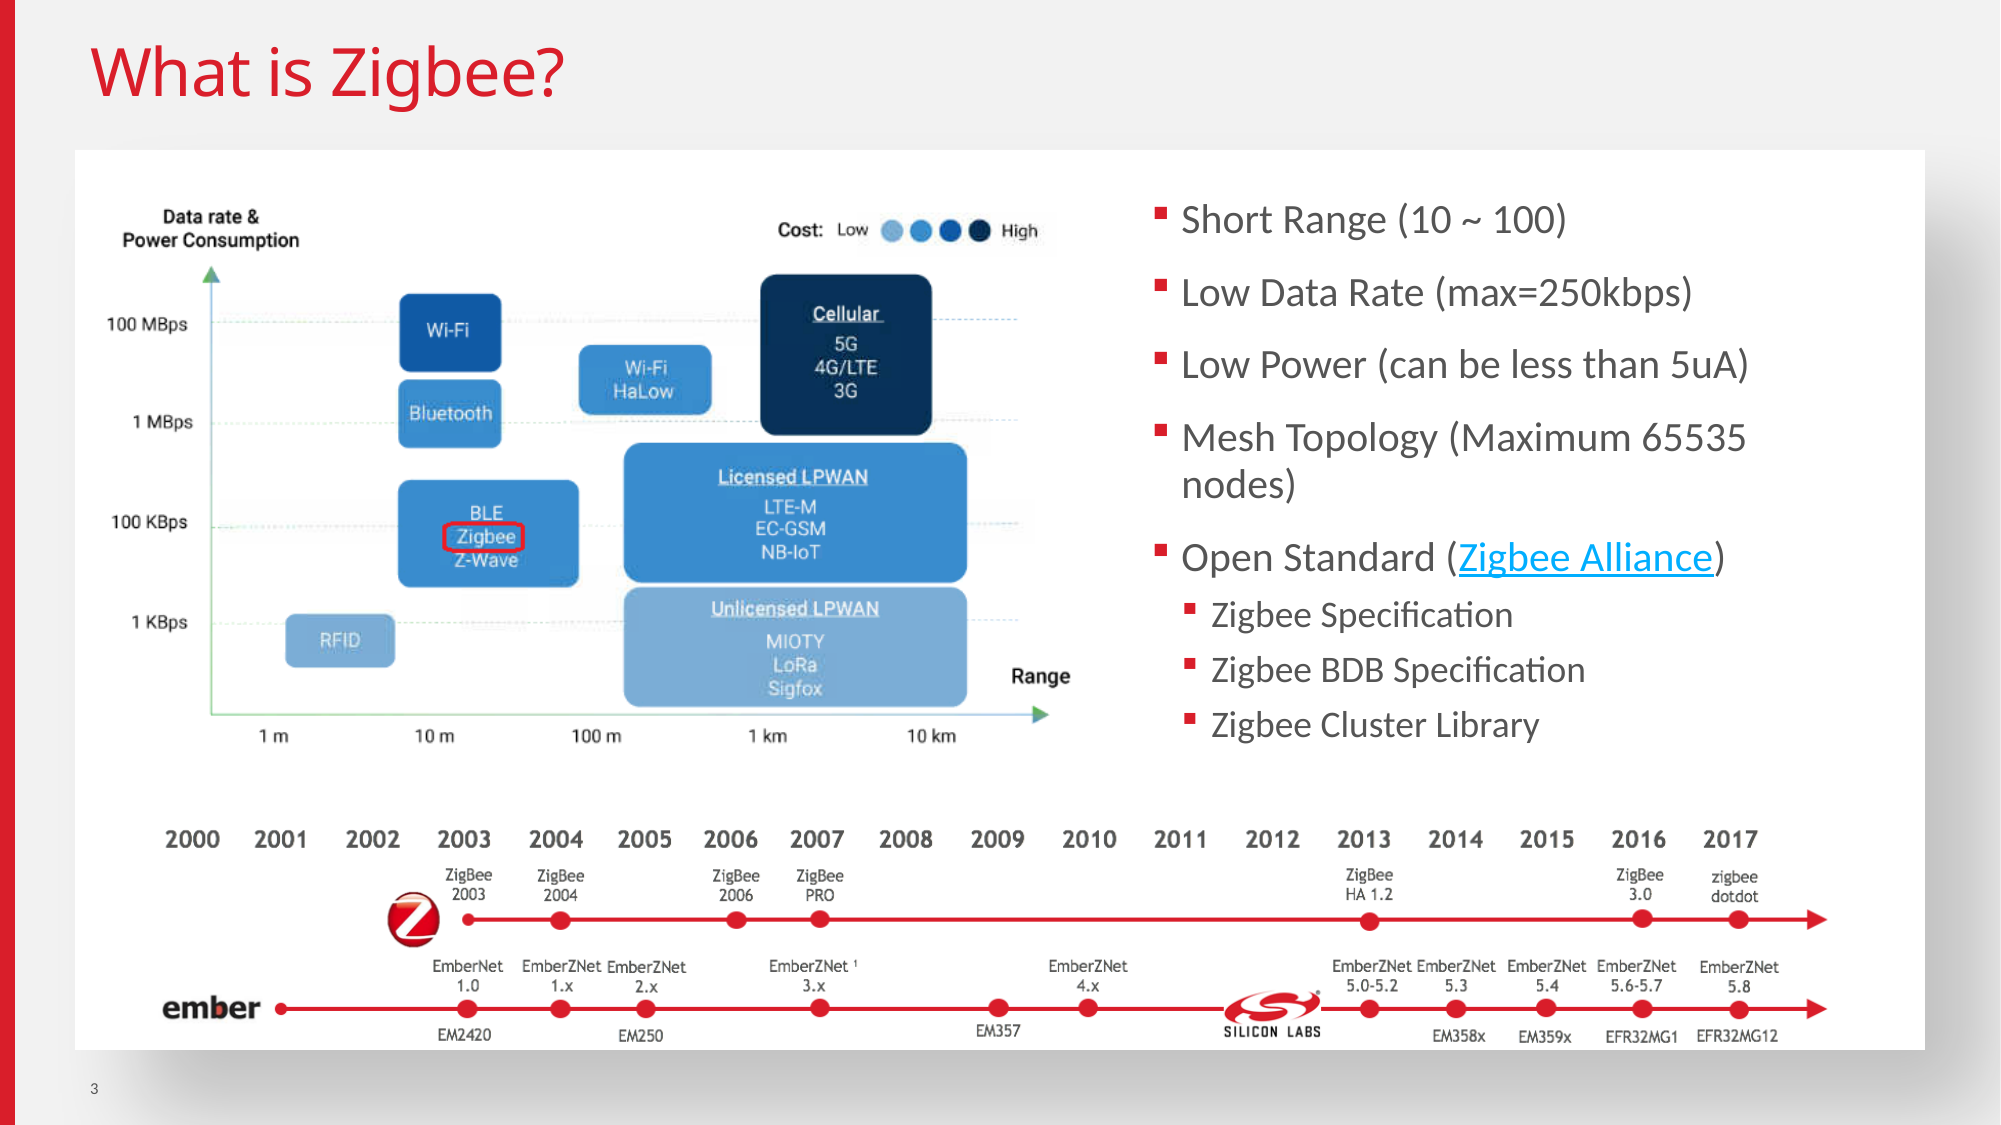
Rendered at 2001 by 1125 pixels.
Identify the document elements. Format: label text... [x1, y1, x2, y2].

picture [150, 817, 1837, 1050]
list Short Range (10 ~ 100) Low Data Rate (max=250kbps) Low Power (can be less than 5uA) Mesh Topology (Maximum 65535 nodes) Open Standard (Zigbee Alliance) Zigbee Specification Zigbee BDB Specification Zigbee Cluster Library [1136, 188, 1888, 752]
slide_number 3 [75, 1050, 128, 1125]
title What is Zigbee? [75, 0, 1925, 150]
picture [101, 188, 1080, 760]
